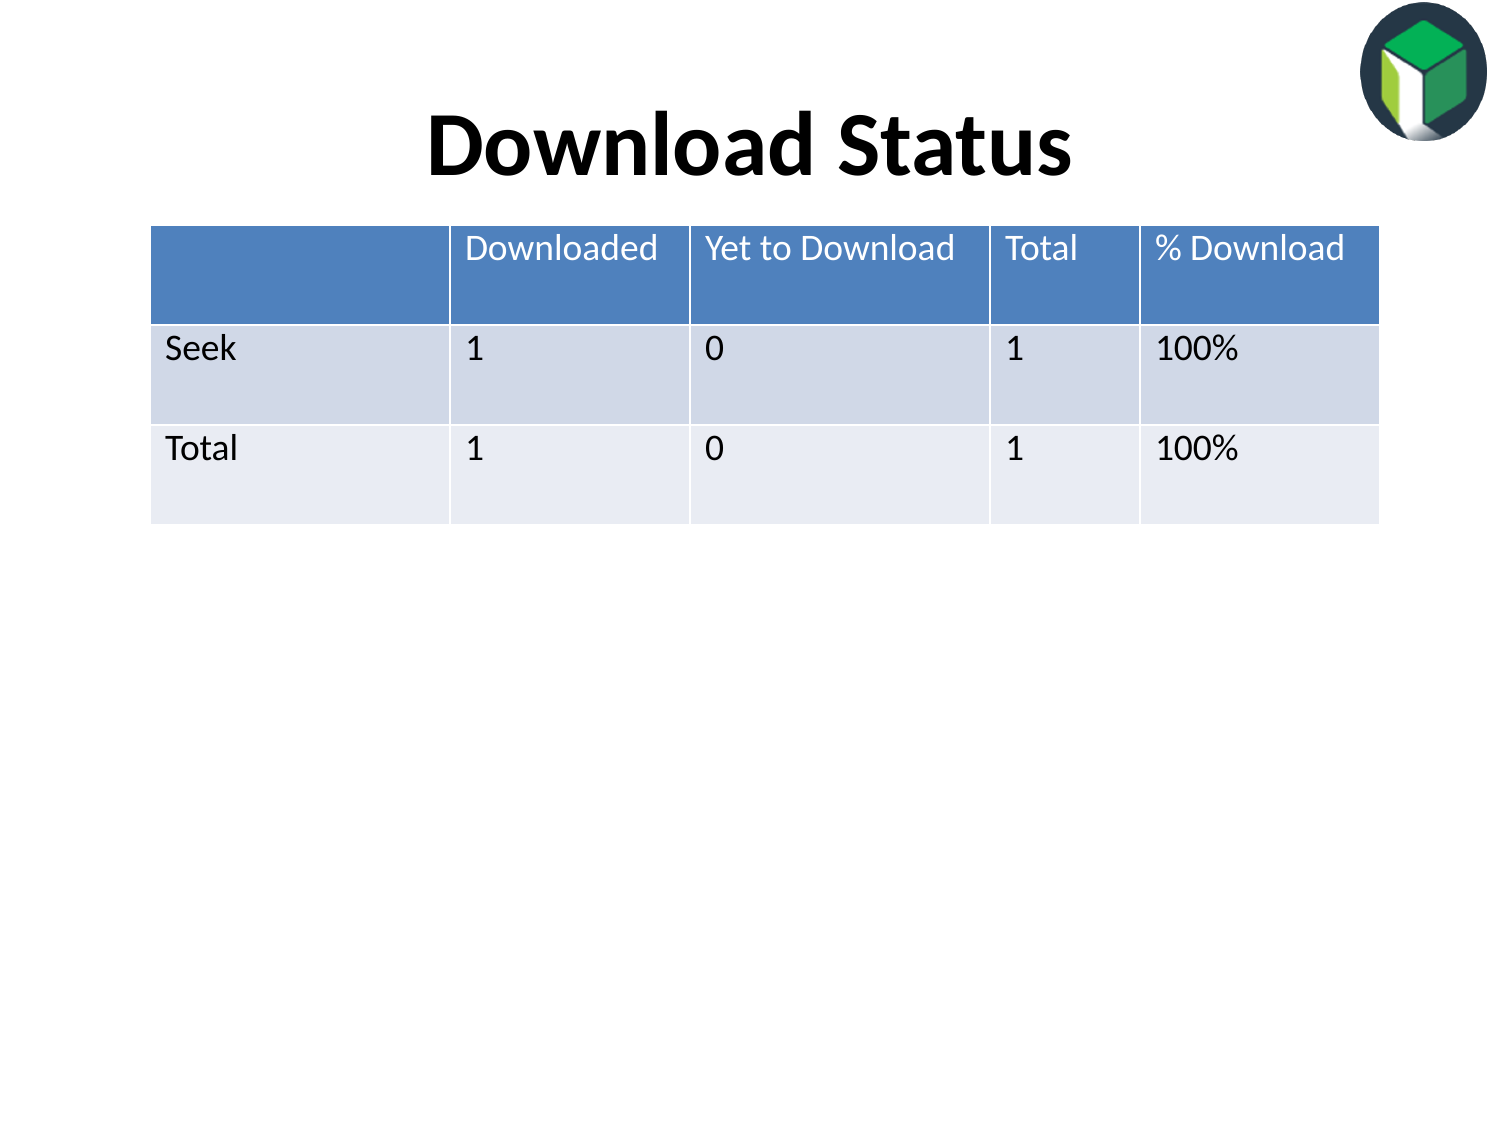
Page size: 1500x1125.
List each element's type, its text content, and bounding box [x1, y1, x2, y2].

table_header % Download [1141, 226, 1379, 324]
title Download Status [75, 45, 1425, 233]
table_header Yet to Download [691, 226, 989, 324]
table_cell Total [151, 426, 449, 524]
table_cell 100% [1141, 326, 1379, 424]
table_cell Seek [151, 326, 449, 424]
picture [1360, 2, 1487, 142]
table_cell 1 [451, 426, 689, 524]
table_cell 0 [691, 326, 989, 424]
table_cell 100% [1141, 426, 1379, 524]
table_header [151, 226, 449, 324]
table_cell 1 [451, 326, 689, 424]
table_header Total [991, 226, 1139, 324]
table_cell 0 [691, 426, 989, 524]
table_cell 1 [991, 426, 1139, 524]
table_header Downloaded [451, 226, 689, 324]
table_cell 1 [991, 326, 1139, 424]
